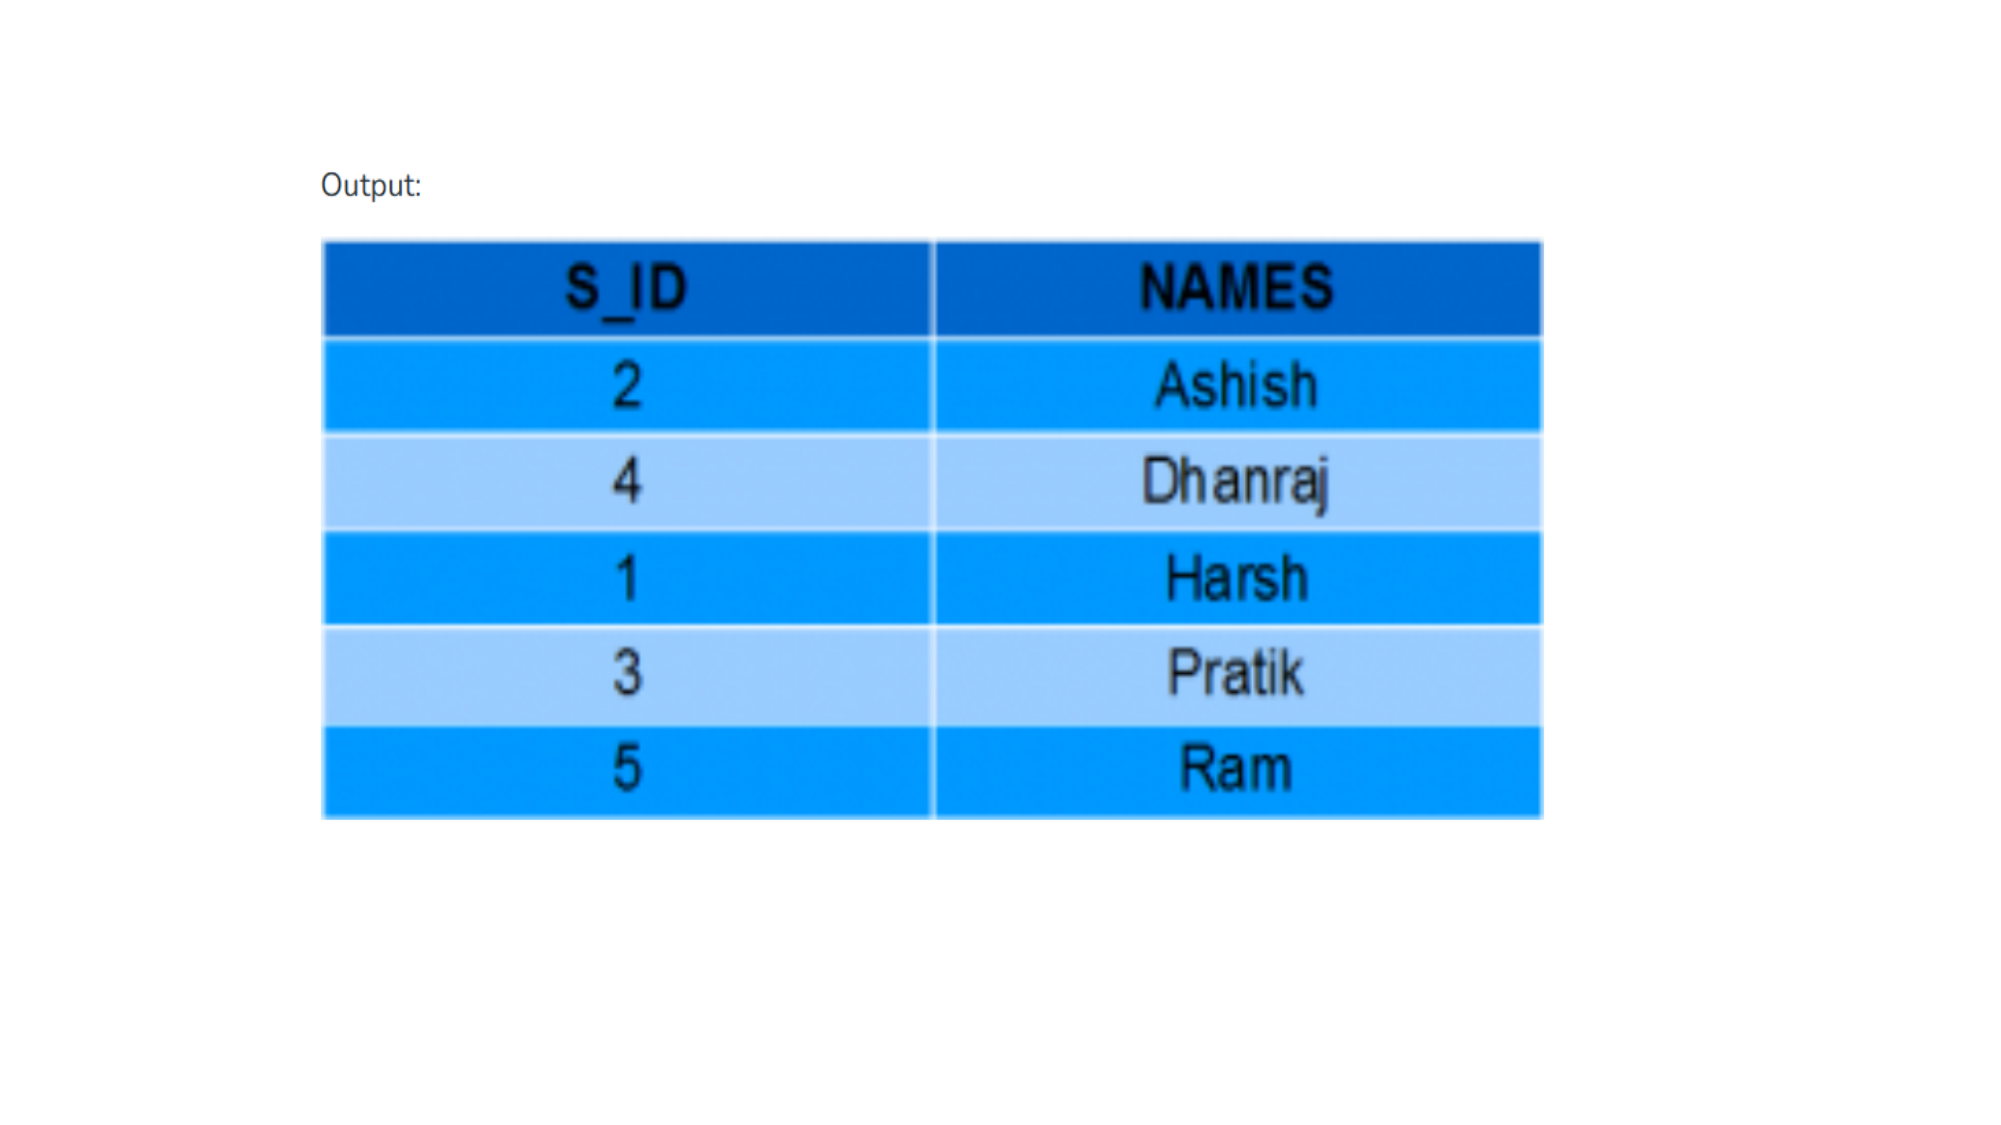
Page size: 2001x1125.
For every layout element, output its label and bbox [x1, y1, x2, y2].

picture [313, 143, 1577, 842]
